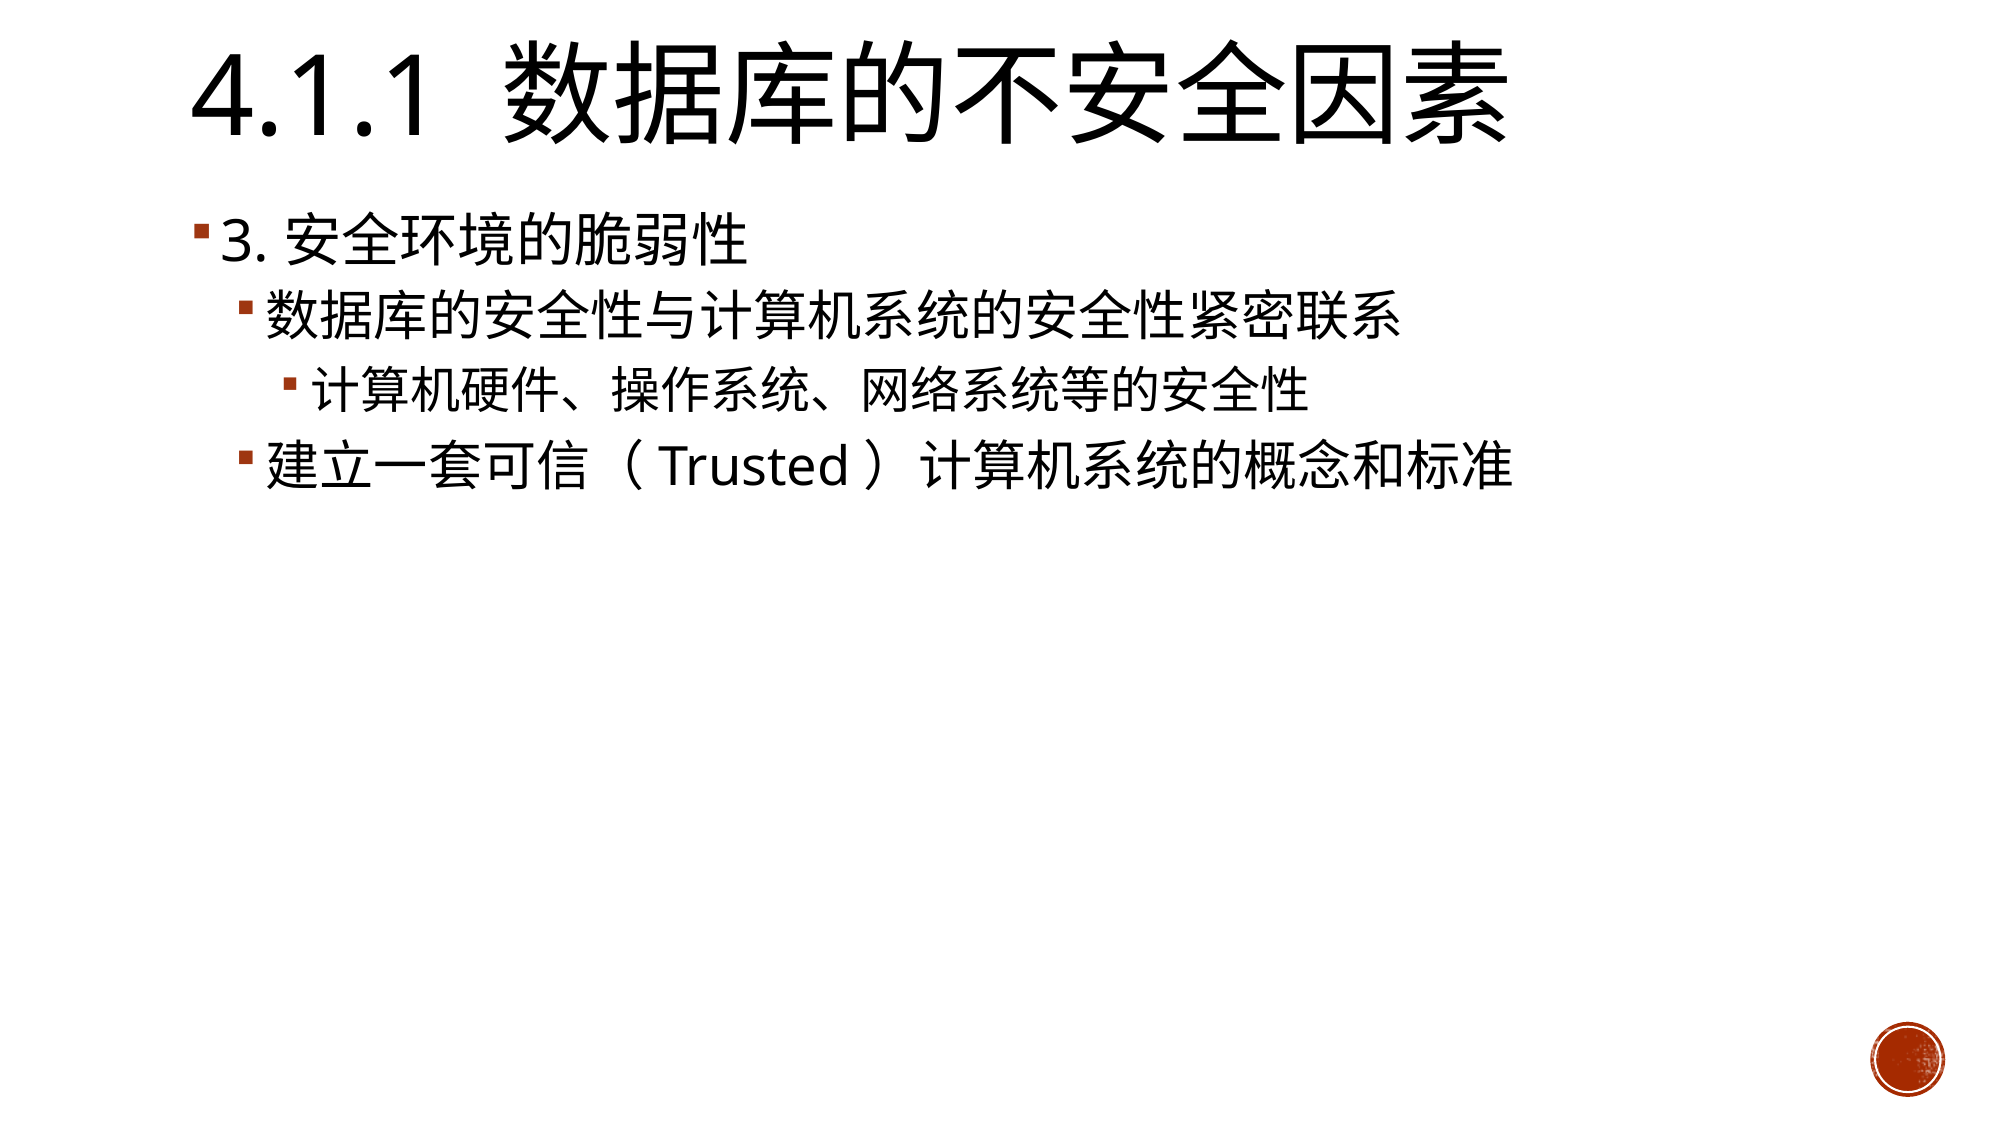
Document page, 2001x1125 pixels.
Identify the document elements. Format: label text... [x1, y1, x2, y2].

title 4.1.1 数据库的不安全因素 [175, 12, 1826, 186]
list 3.安全环境的脆弱性 数据库的安全性与计算机系统的安全性紧密联系 计算机硬件、操作系统、网络系统等的安全性 建立一套可信（Trusted）计算机系统的概念和标准 [175, 195, 1826, 1013]
slide_number [1855, 1028, 1961, 1089]
